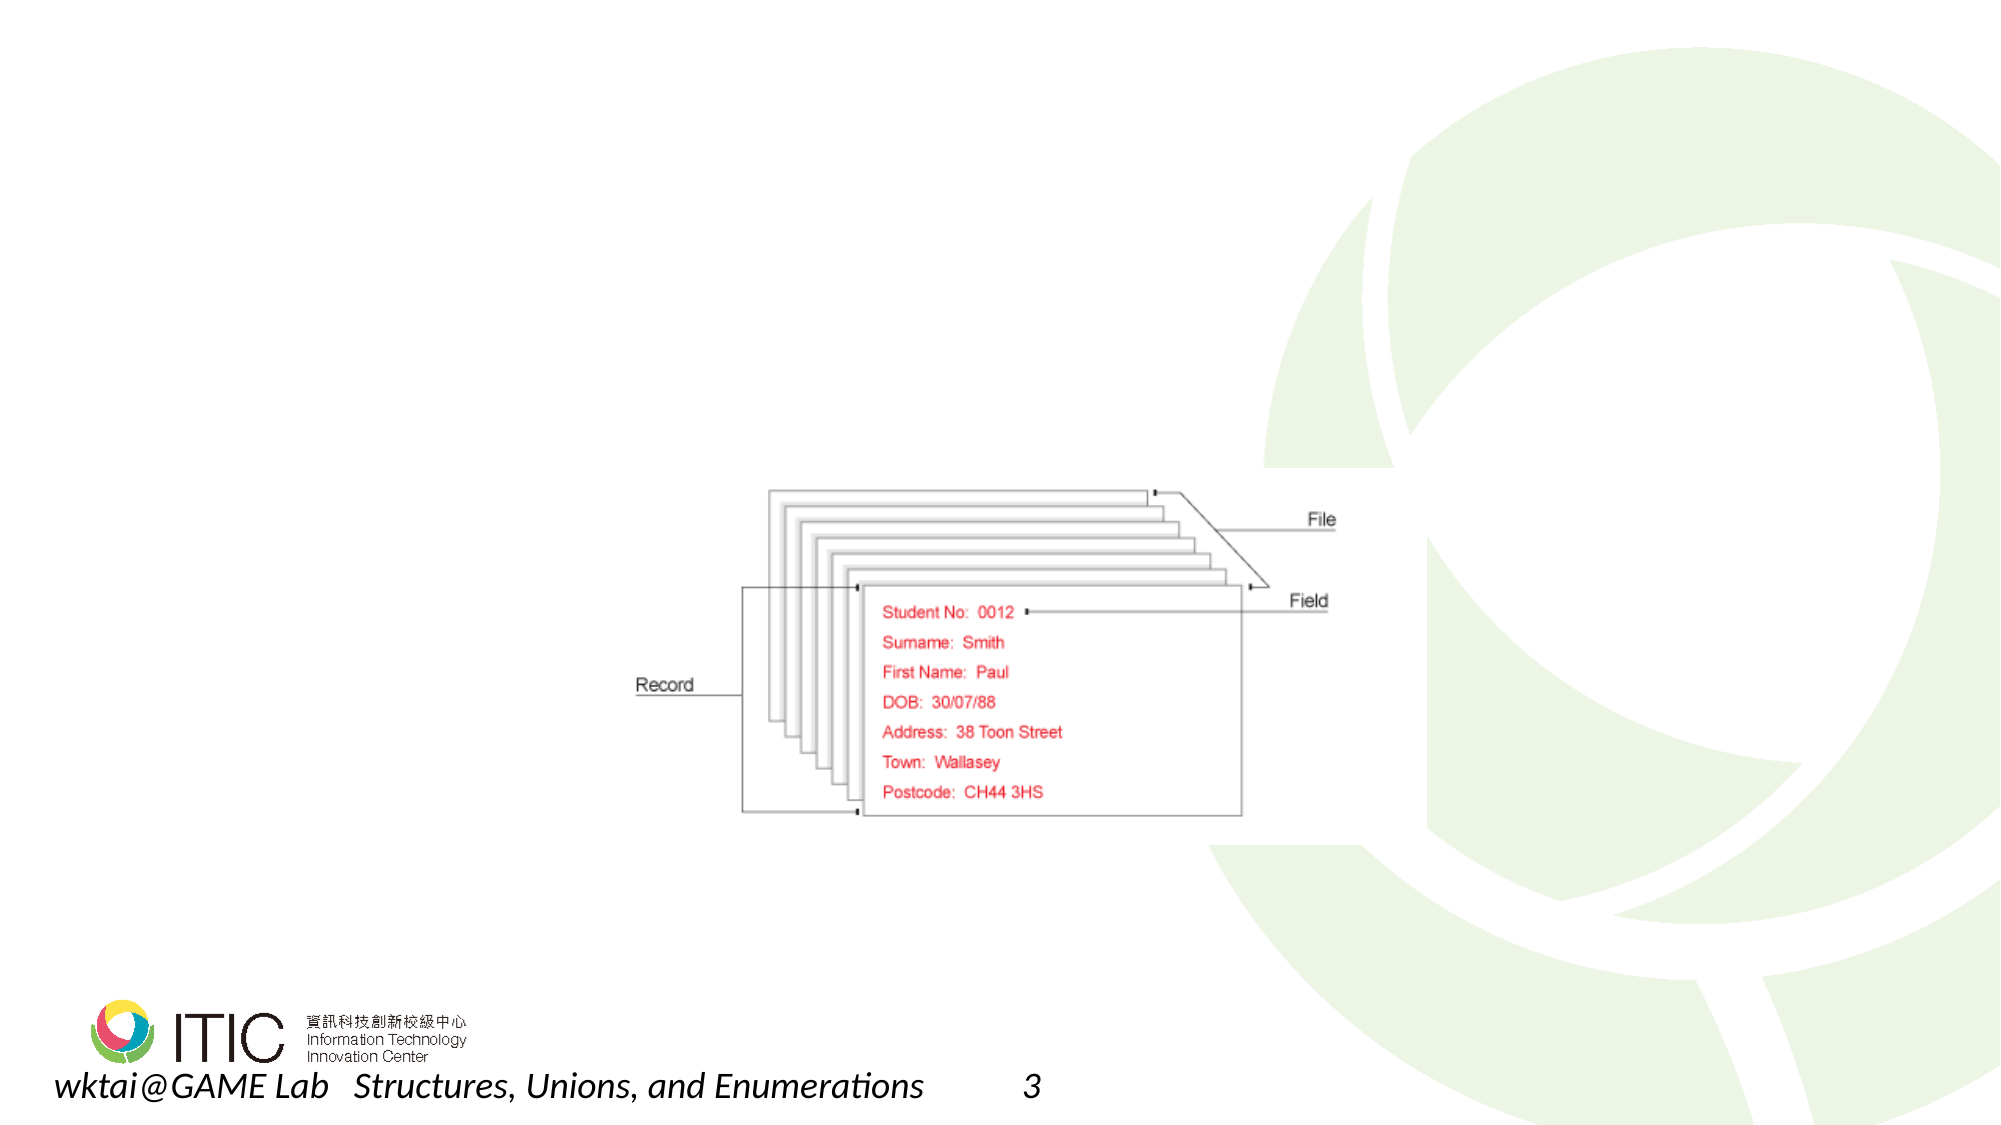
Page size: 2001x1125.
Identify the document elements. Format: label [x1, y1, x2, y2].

picture [0, 0, 2001, 1125]
list [573, 467, 1427, 845]
